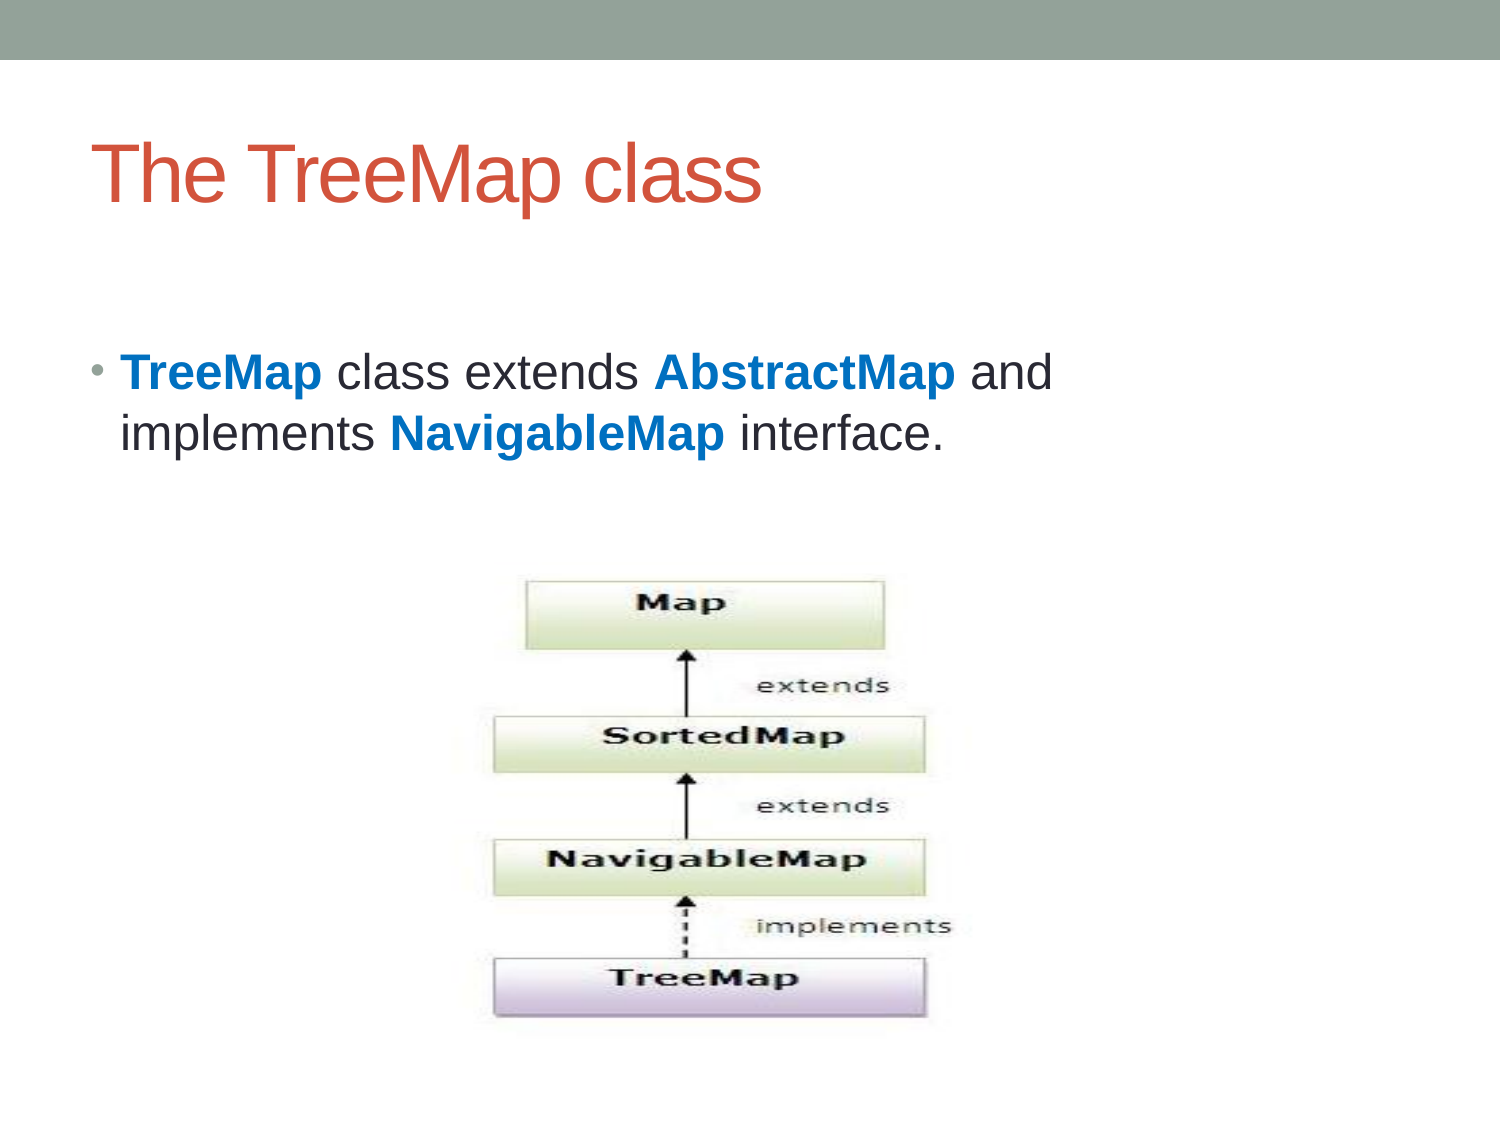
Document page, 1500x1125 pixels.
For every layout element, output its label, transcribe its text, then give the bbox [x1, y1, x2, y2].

list TreeMap class extends AbstractMap and implements NavigableMap interface. [75, 262, 1425, 1063]
picture [409, 562, 997, 1044]
title The TreeMap class [75, 87, 1425, 250]
